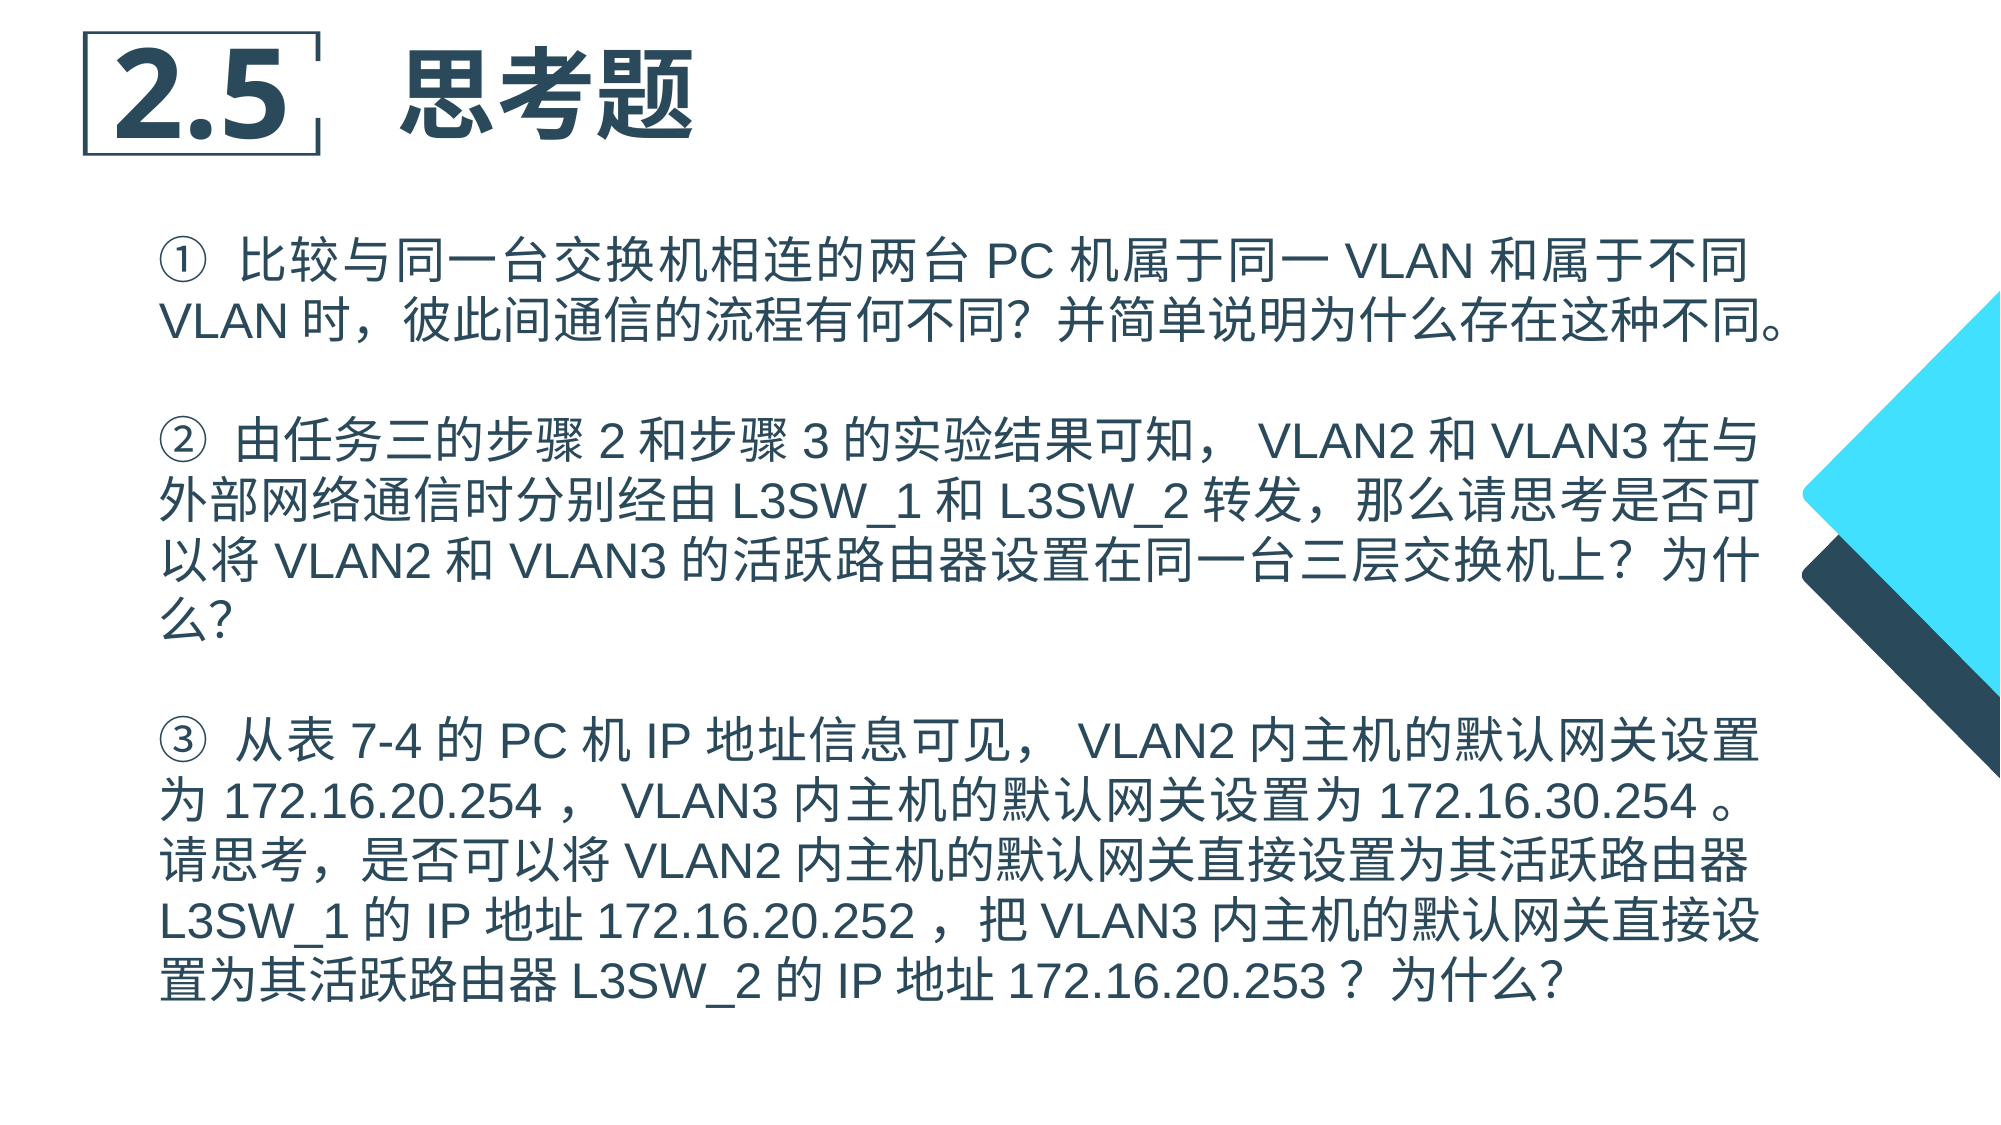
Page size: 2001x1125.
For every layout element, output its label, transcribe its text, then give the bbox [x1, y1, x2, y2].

text_box [1802, 290, 2000, 698]
text_box [1801, 535, 2000, 779]
text_box 思考题 [396, 31, 1466, 152]
text_box ① 比较与同一台交换机相连的两台PC机属于同一VLAN和属于不同VLAN时，彼此间通信的流程有何不同？并简单说明为什么存在这种不同。 ② 由任务三的步骤2和步骤3的实验结果可知，VLAN2和VLAN3在与外部网络通信时分别经由L3SW_1和L3SW_2转发，那么请思考是否可以将VLAN2和VLAN3的活跃路由器设置在同一台三层交换机上？为什么？ ③ 从表7-4的PC机IP地址信息可见，VLAN2内主机的默认网关设置为172.16.20.254，VLAN3内主机的默认网关设置为172.16.30.254。请思考，是否可以将VLAN2内主机的默认网关直接设置为其活跃路由器L3SW_1的IP地址172.16.20.252，把VLAN3内主机的默认网关直接设置为其活跃路由器L3SW_2的IP地址172.16.20.253？为什么？ [144, 221, 1777, 1016]
text_box 2.5 [62, 13, 341, 164]
text_box [82, 31, 321, 156]
